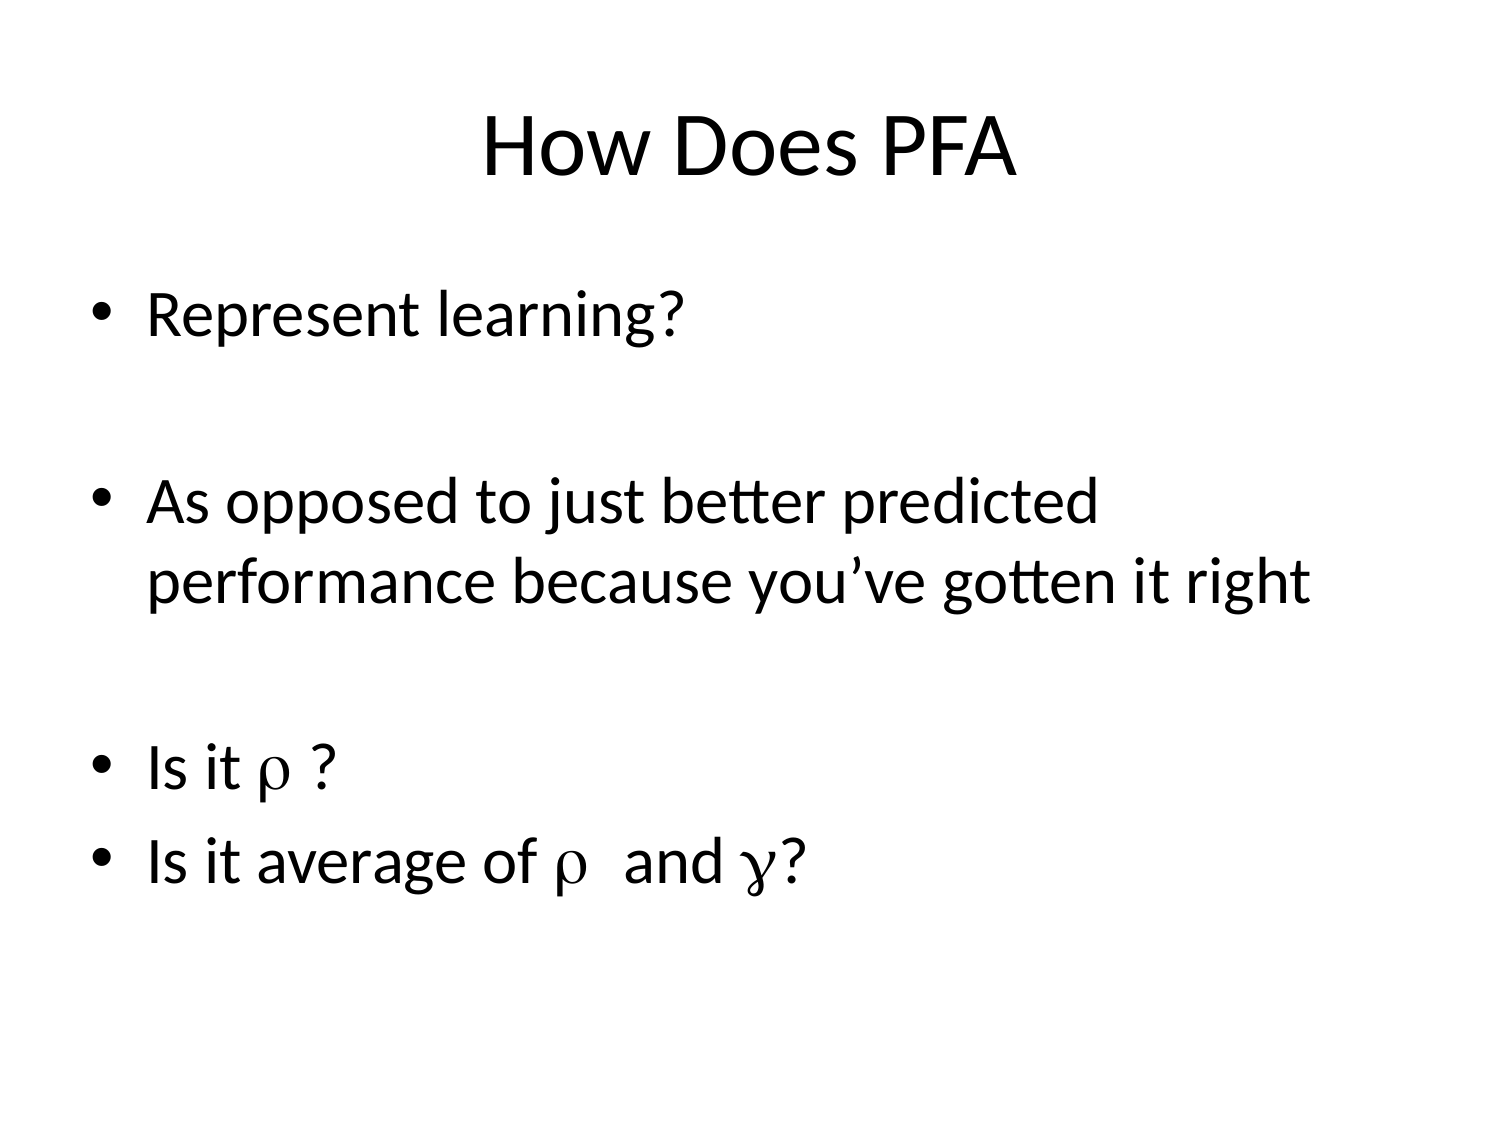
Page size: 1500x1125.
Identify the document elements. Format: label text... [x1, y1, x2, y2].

title How Does PFA [75, 45, 1425, 233]
list Represent learning? As opposed to just better predicted performance because you’ve gotten it right Is it r ? Is it average of r and g? [75, 262, 1425, 1005]
